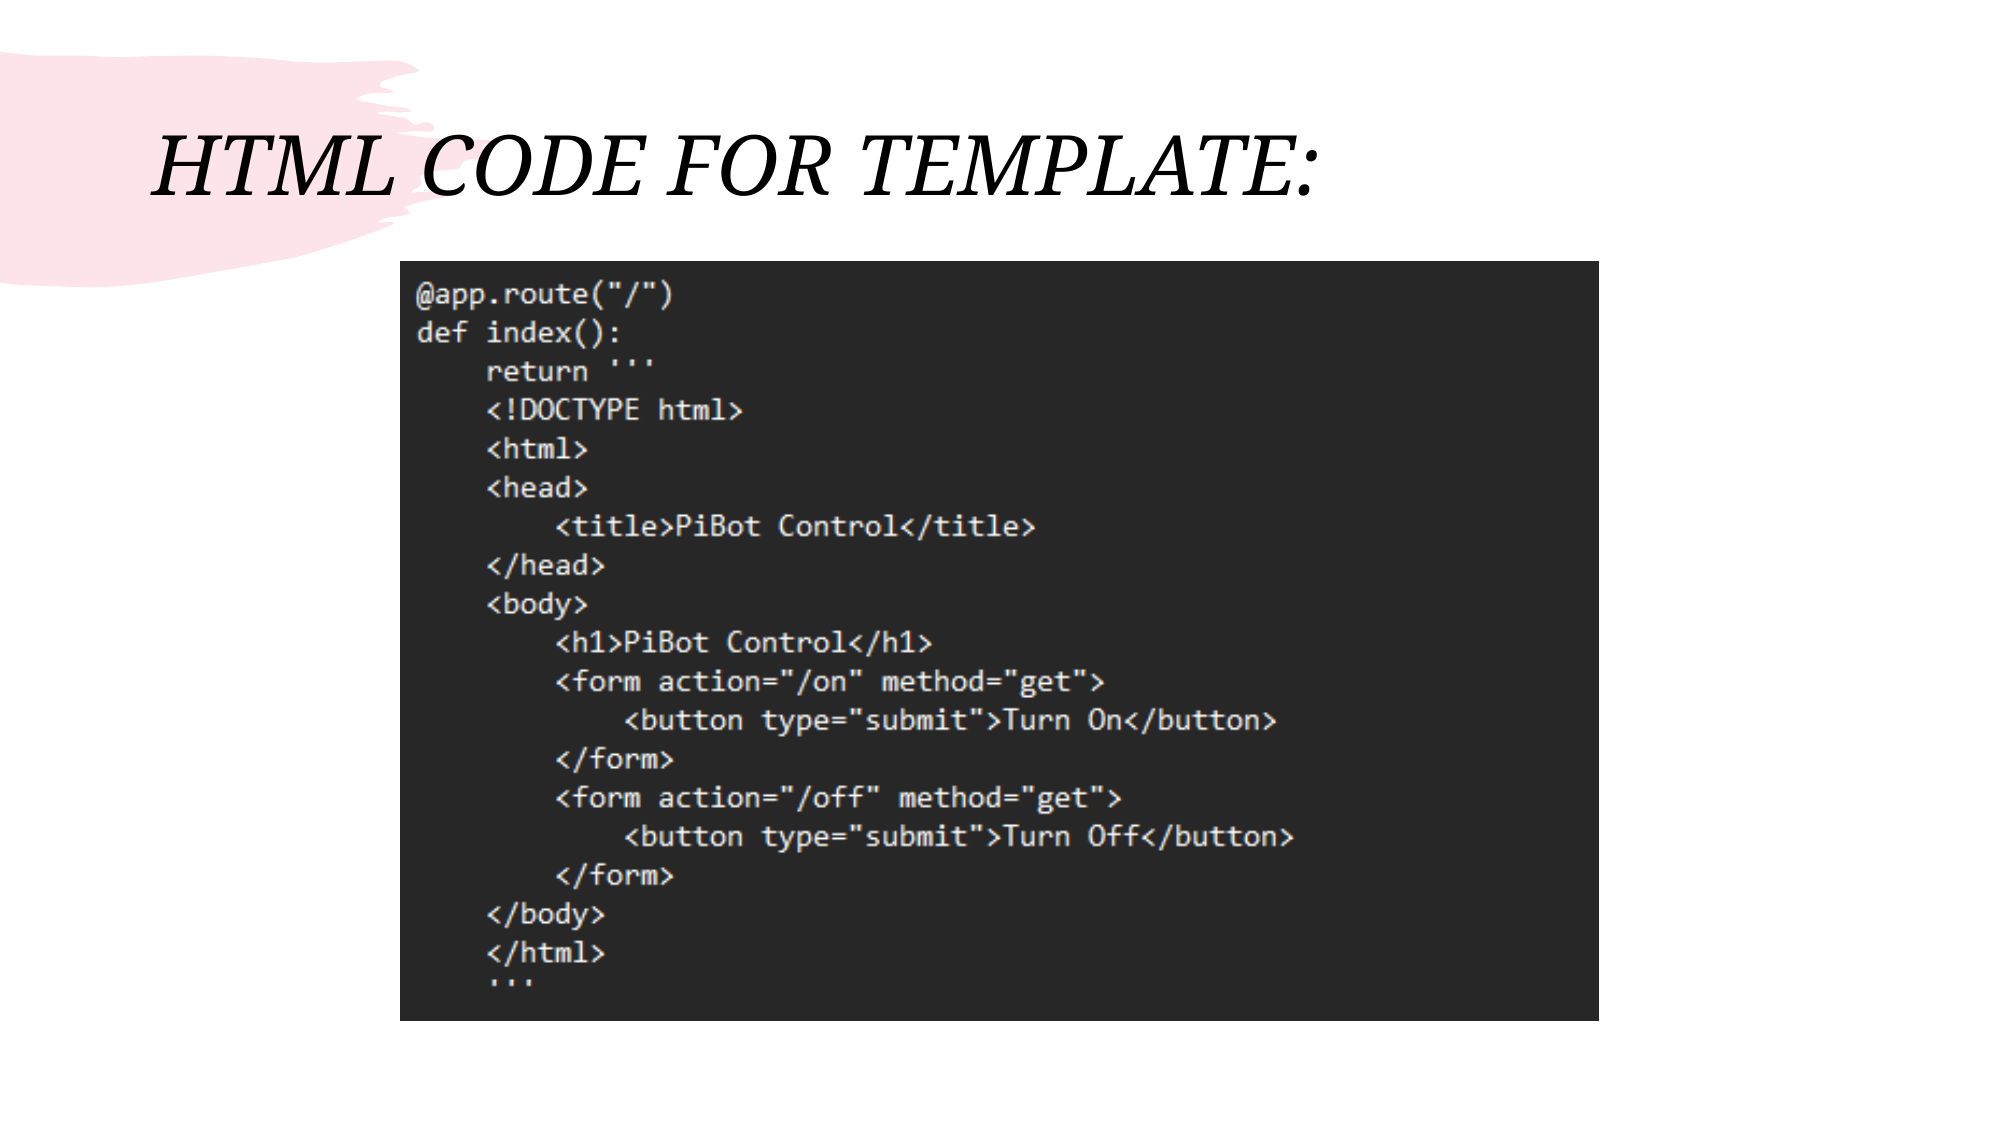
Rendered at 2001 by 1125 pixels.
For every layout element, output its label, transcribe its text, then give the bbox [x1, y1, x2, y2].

picture [400, 261, 1600, 1021]
title HTML CODE FOR TEMPLATE: [137, 59, 1863, 278]
